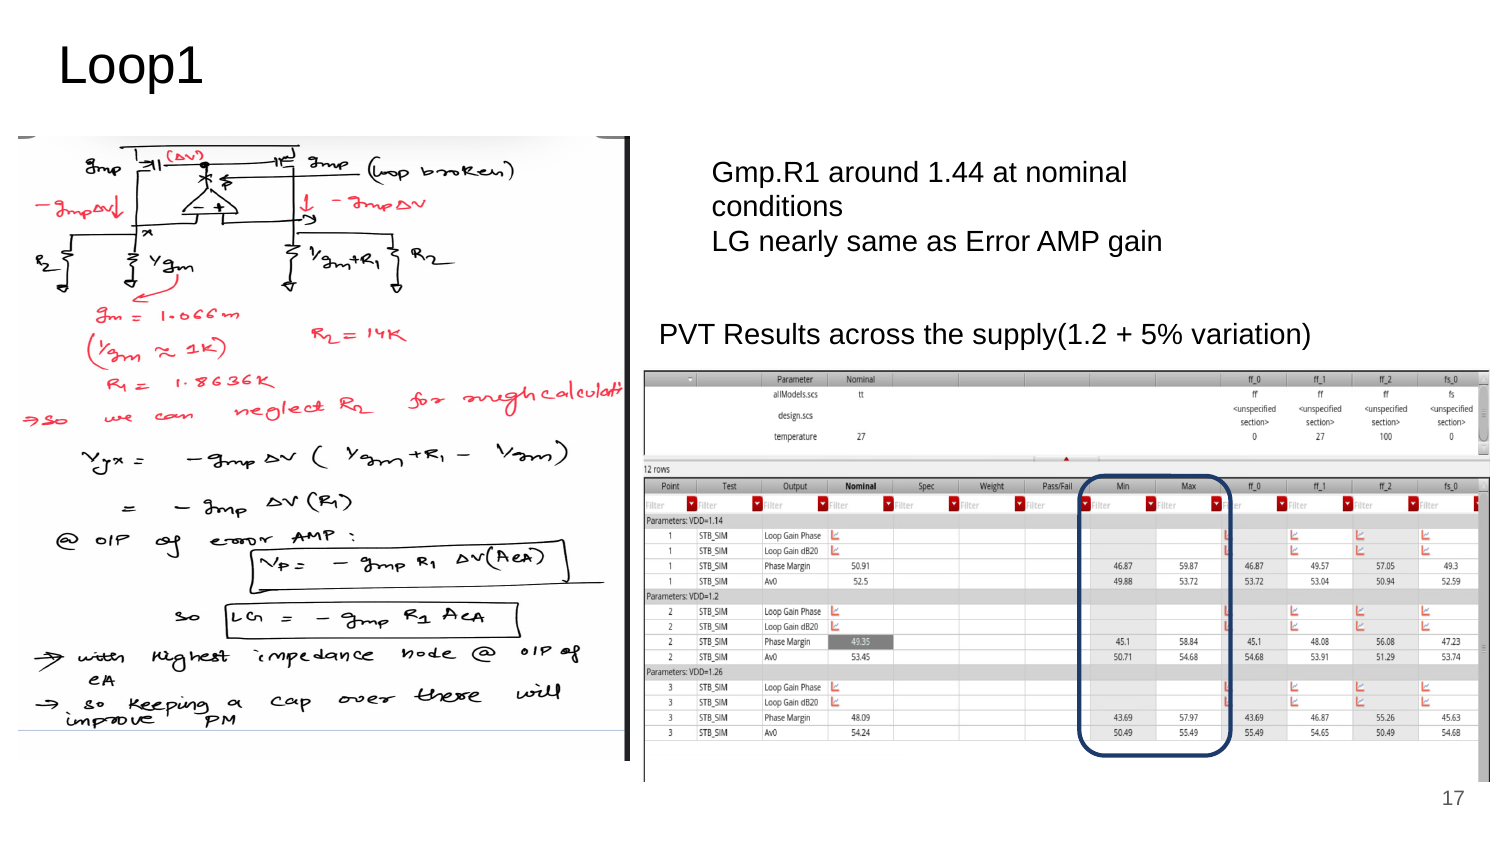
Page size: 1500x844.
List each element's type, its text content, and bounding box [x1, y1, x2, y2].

title Loop1 [43, 15, 1441, 110]
picture [17, 136, 631, 761]
text_box Gmp.R1 around 1.44 at nominal conditions LG nearly same as Error AMP gain [696, 145, 1271, 266]
slide_number 17 [1389, 791, 1480, 830]
text_box PVT Results across the supply(1.2 + 5% variation) [643, 307, 1376, 358]
picture [642, 368, 1490, 782]
